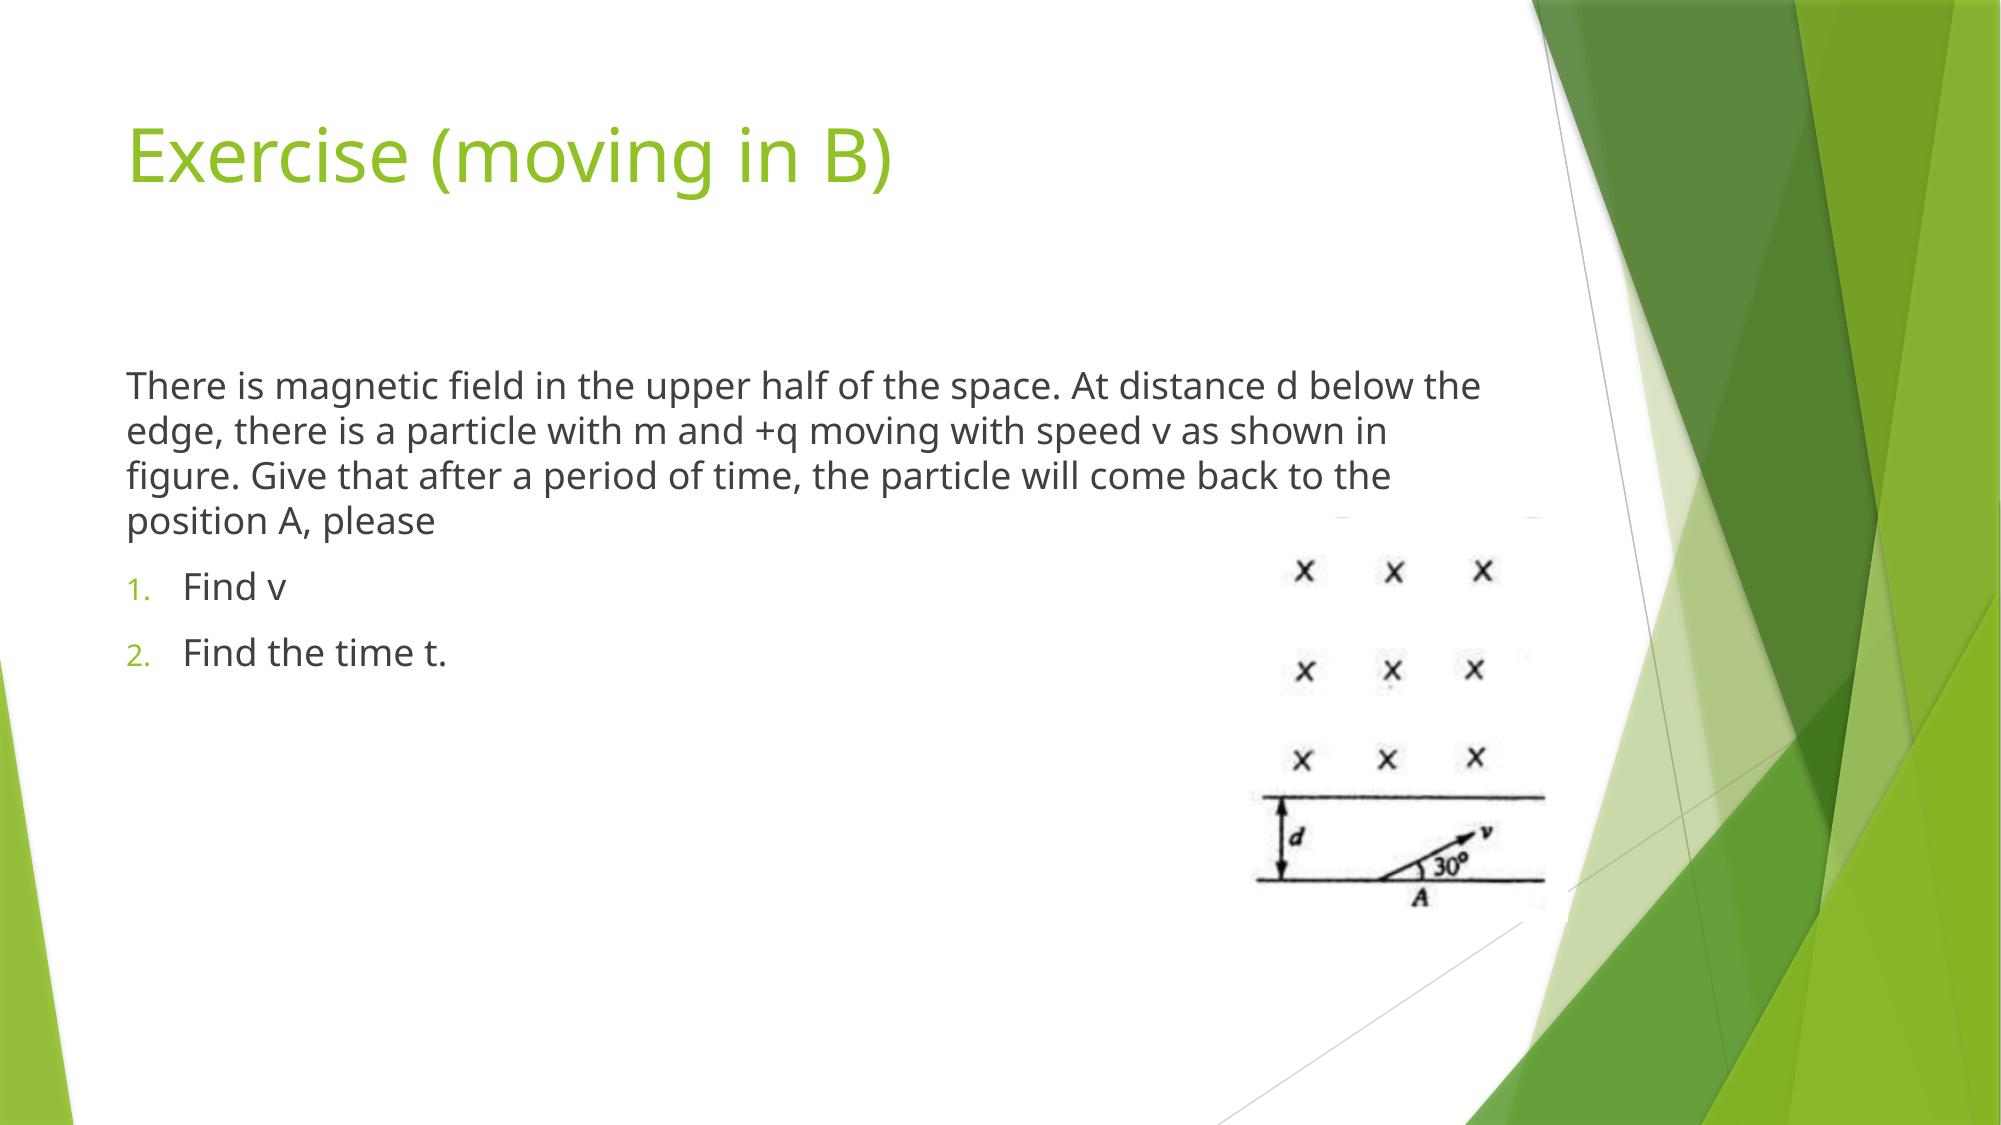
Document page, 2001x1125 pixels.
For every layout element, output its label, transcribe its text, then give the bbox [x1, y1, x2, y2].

list There is magnetic field in the upper half of the space. At distance d below the edge, there is a particle with m and +q moving with speed v as shown in figure. Give that after a period of time, the particle will come back to the position A, please Find v Find the time t. [111, 354, 1522, 992]
title Exercise (moving in B) [111, 99, 1522, 317]
picture [1244, 516, 1568, 923]
